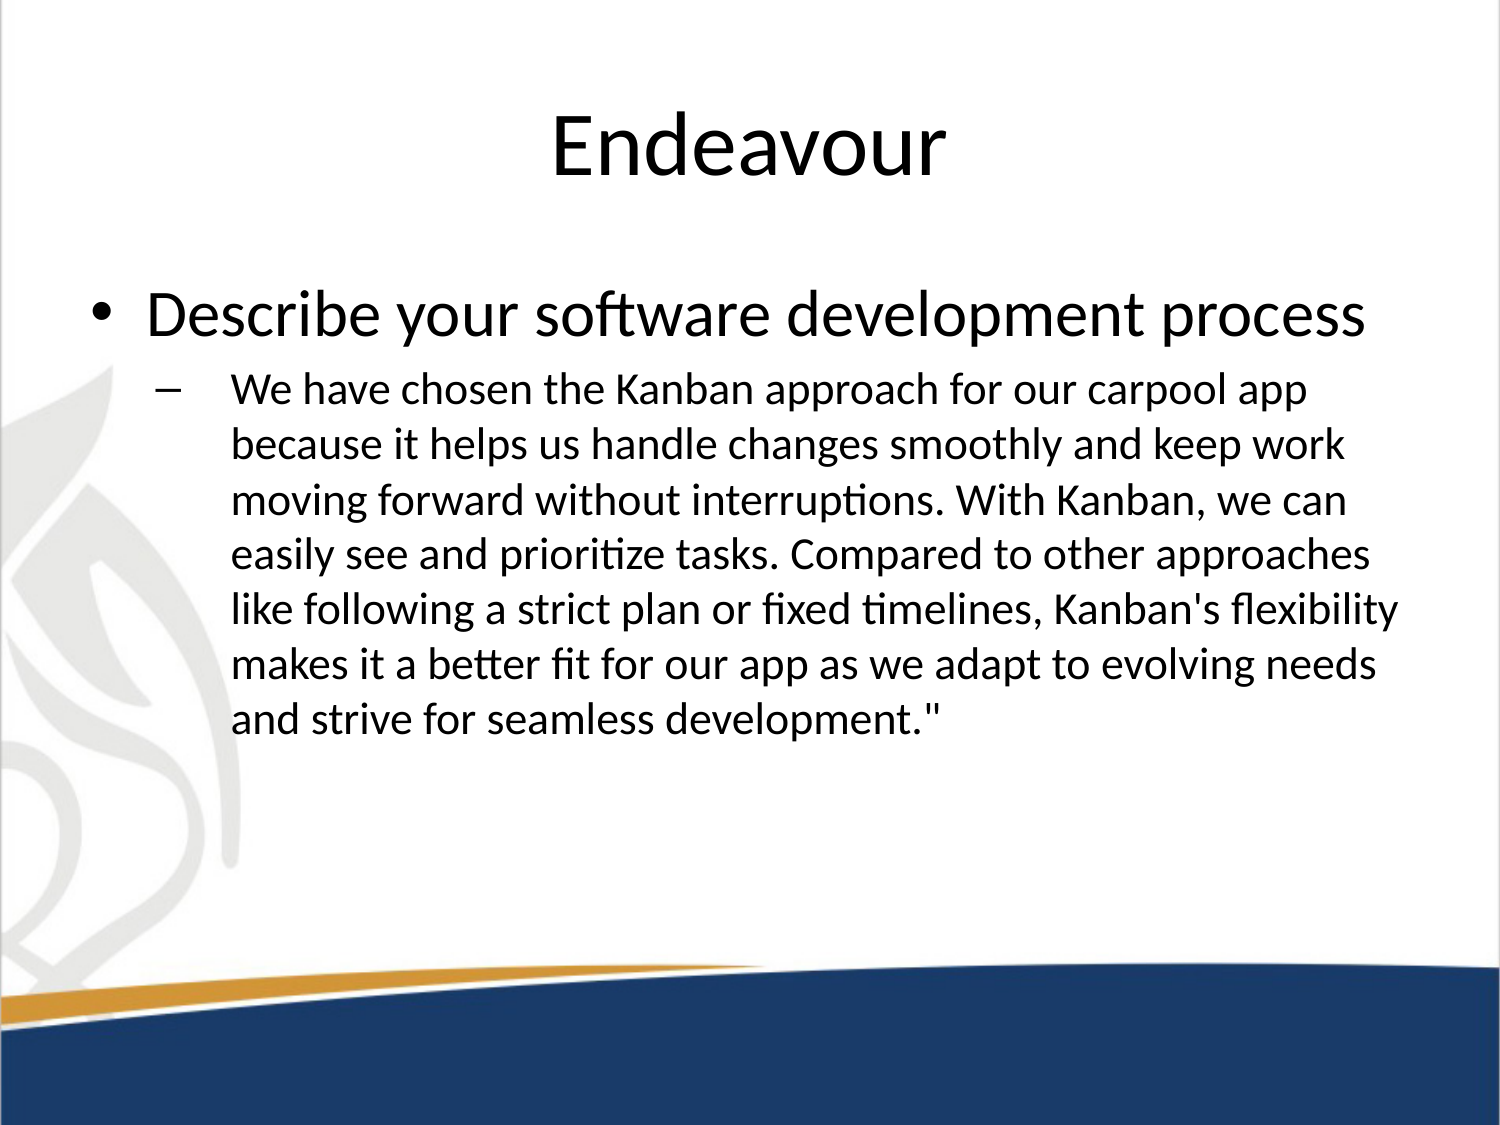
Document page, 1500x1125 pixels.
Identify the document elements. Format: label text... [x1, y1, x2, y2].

list Describe your software development process We have chosen the Kanban approach for our carpool app because it helps us handle changes smoothly and keep work moving forward without interruptions. With Kanban, we can easily see and prioritize tasks. Compared to other approaches like following a strict plan or fixed timelines, Kanban's flexibility makes it a better fit for our app as we adapt to evolving needs and strive for seamless development." [75, 262, 1425, 1005]
title Endeavour [75, 45, 1425, 233]
picture [0, 0, 1500, 1125]
